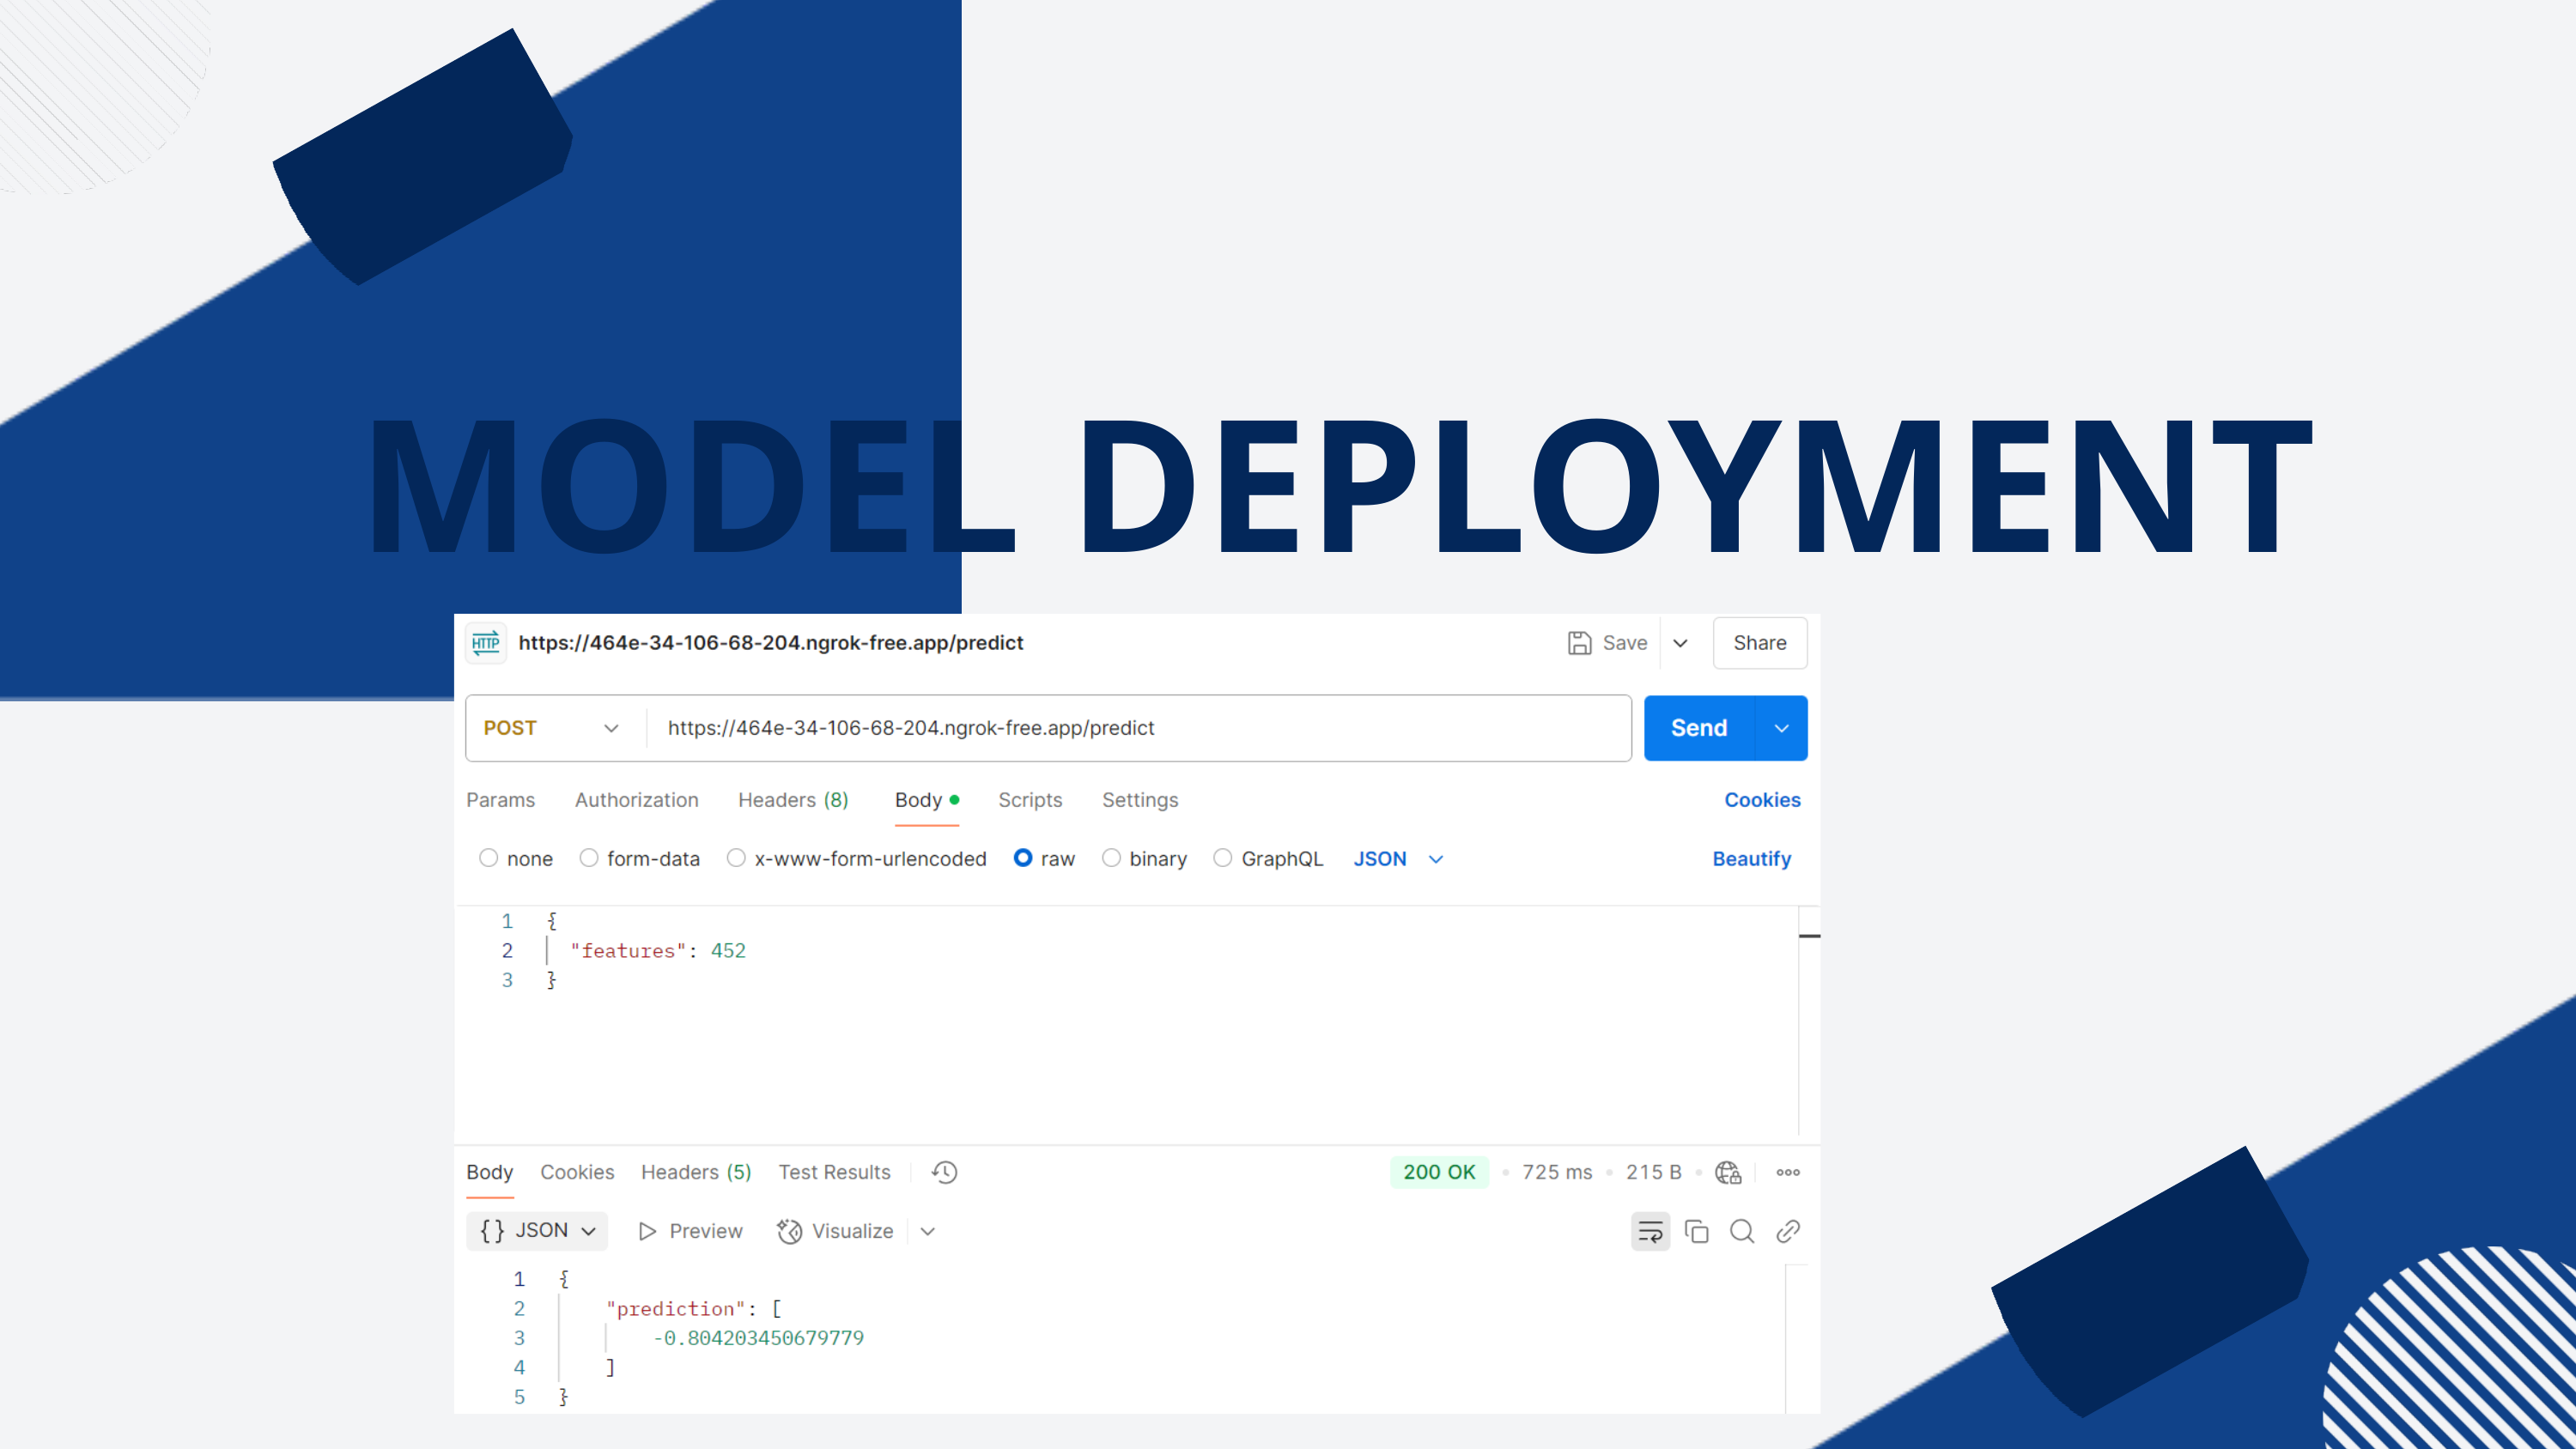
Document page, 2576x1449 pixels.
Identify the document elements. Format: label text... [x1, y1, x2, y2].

text_box [251, 27, 586, 306]
text_box [1968, 1145, 2323, 1439]
text_box [1350, 881, 2576, 1449]
text_box [0, 0, 211, 195]
text_box [2323, 1246, 2576, 1449]
text_box [453, 614, 1821, 1414]
text_box MODEL DEPLOYMENT [97, 405, 2576, 590]
text_box [0, 0, 962, 701]
